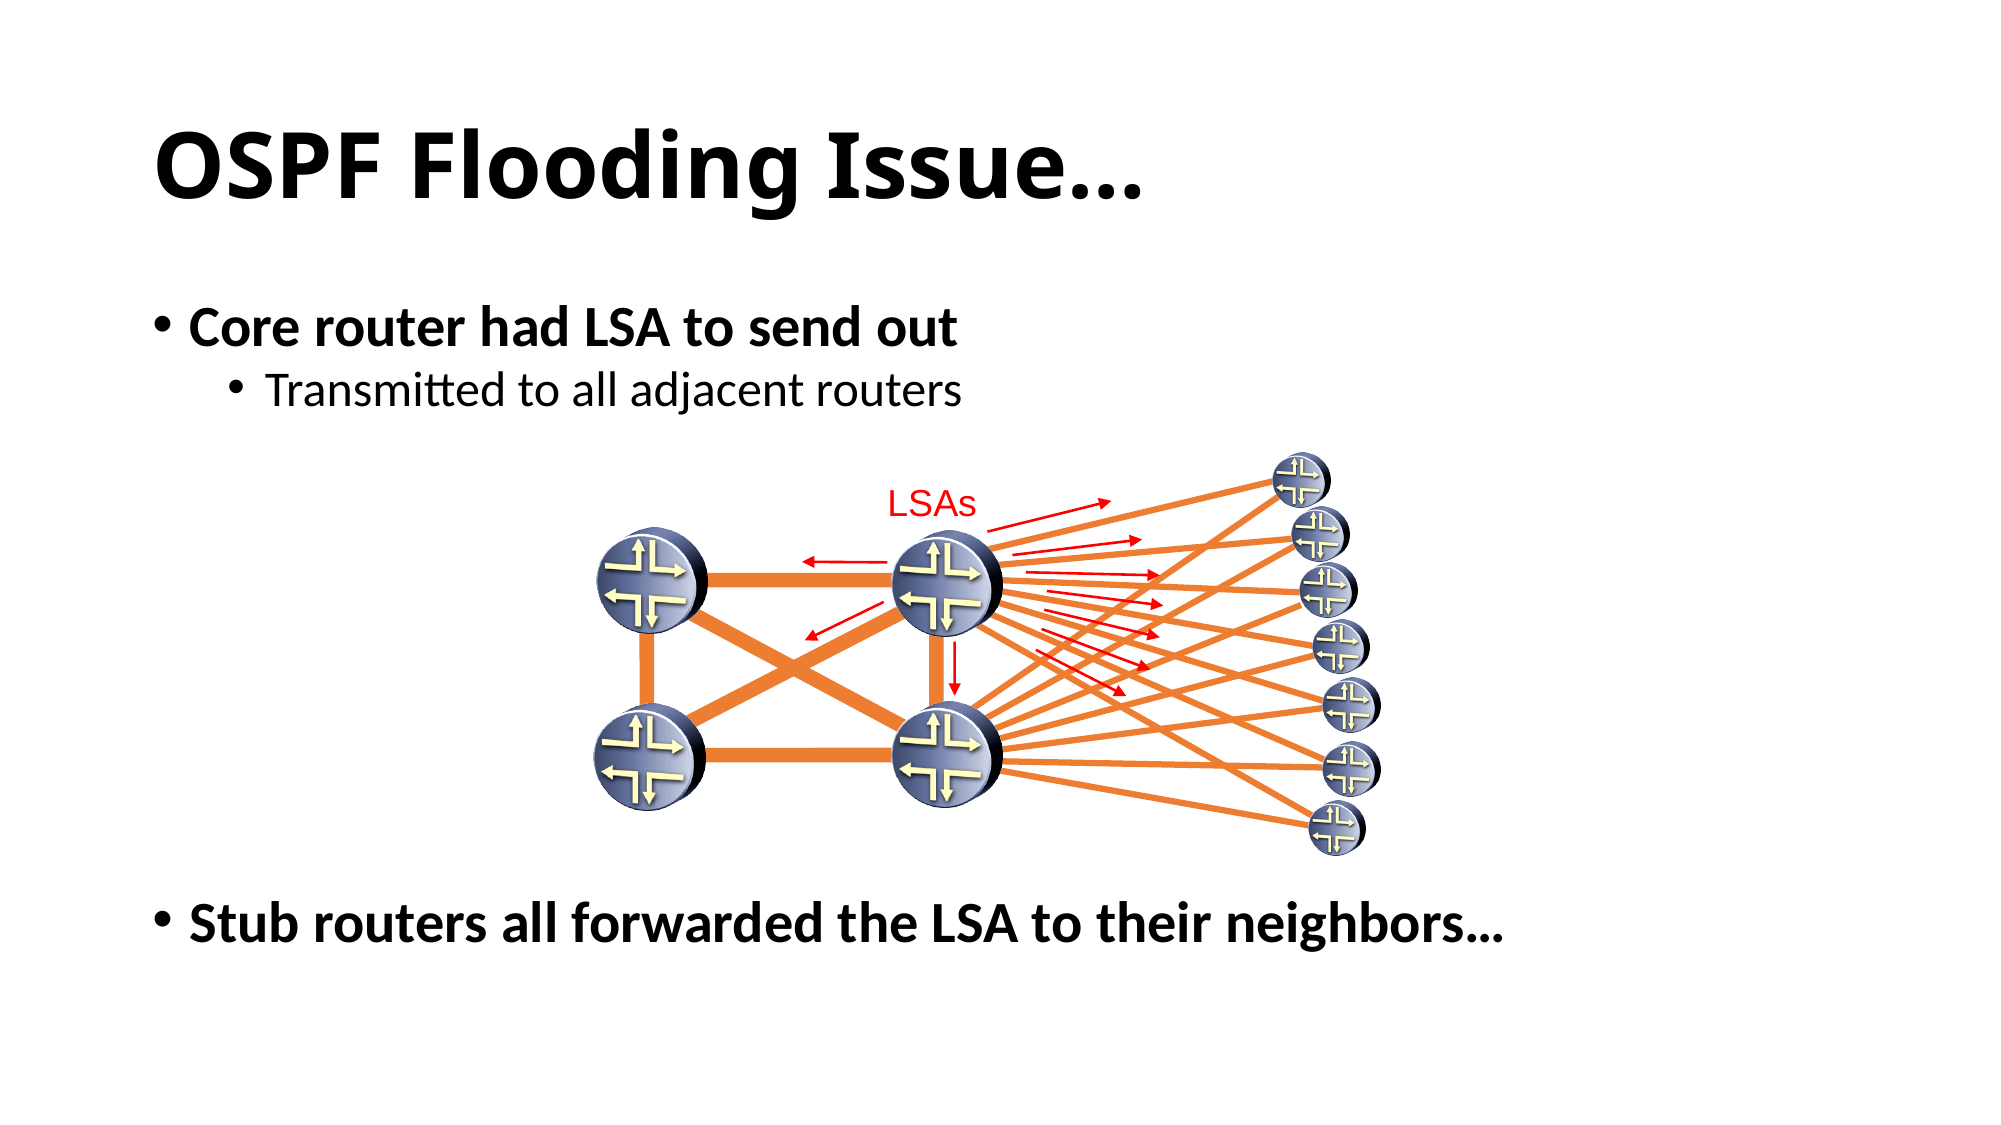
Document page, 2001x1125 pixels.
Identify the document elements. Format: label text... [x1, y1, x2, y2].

title OSPF Flooding Issue… [137, 59, 1863, 278]
list Core router had LSA to send out Transmitted to all adjacent routers Stub routers all forwarded the LSA to their neighbors… [137, 294, 1863, 1014]
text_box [593, 452, 1381, 856]
